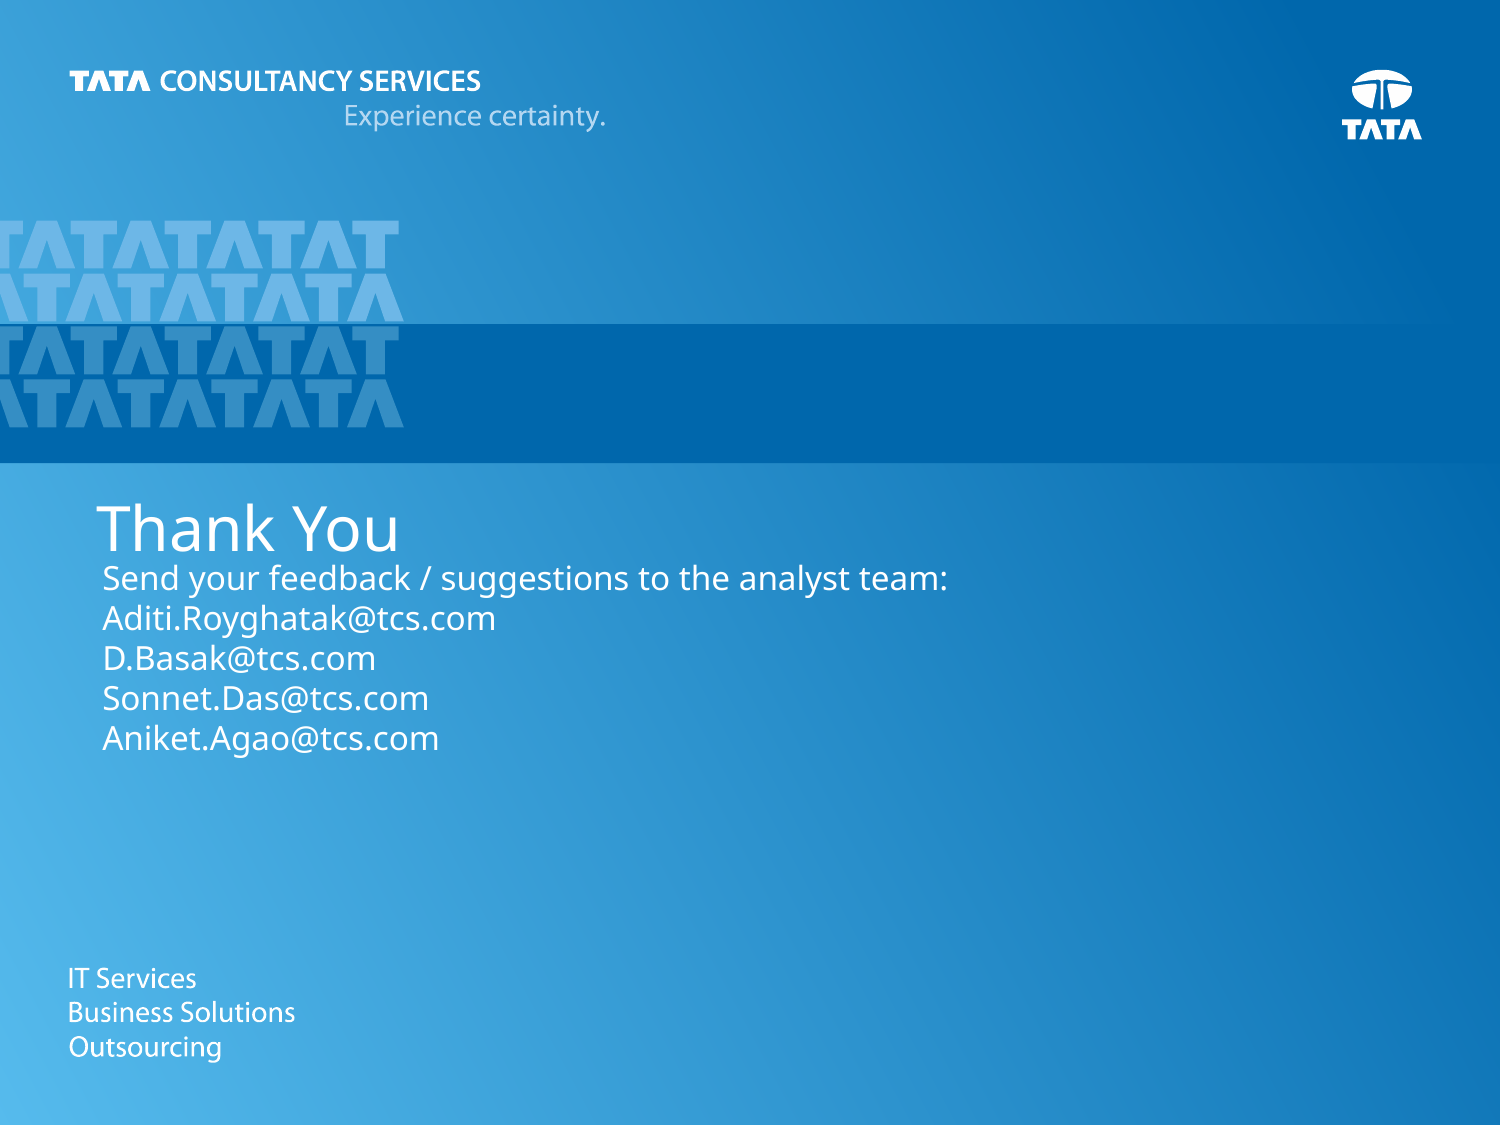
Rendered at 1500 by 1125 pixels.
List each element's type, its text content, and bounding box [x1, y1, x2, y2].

text_box Send your feedback / suggestions to the analyst team: Aditi.Royghatak@tcs.com D.Basak@tcs.com Sonnet.Das@tcs.com Aniket.Agao@tcs.com [87, 549, 1113, 763]
text_box [0, 910, 314, 1125]
